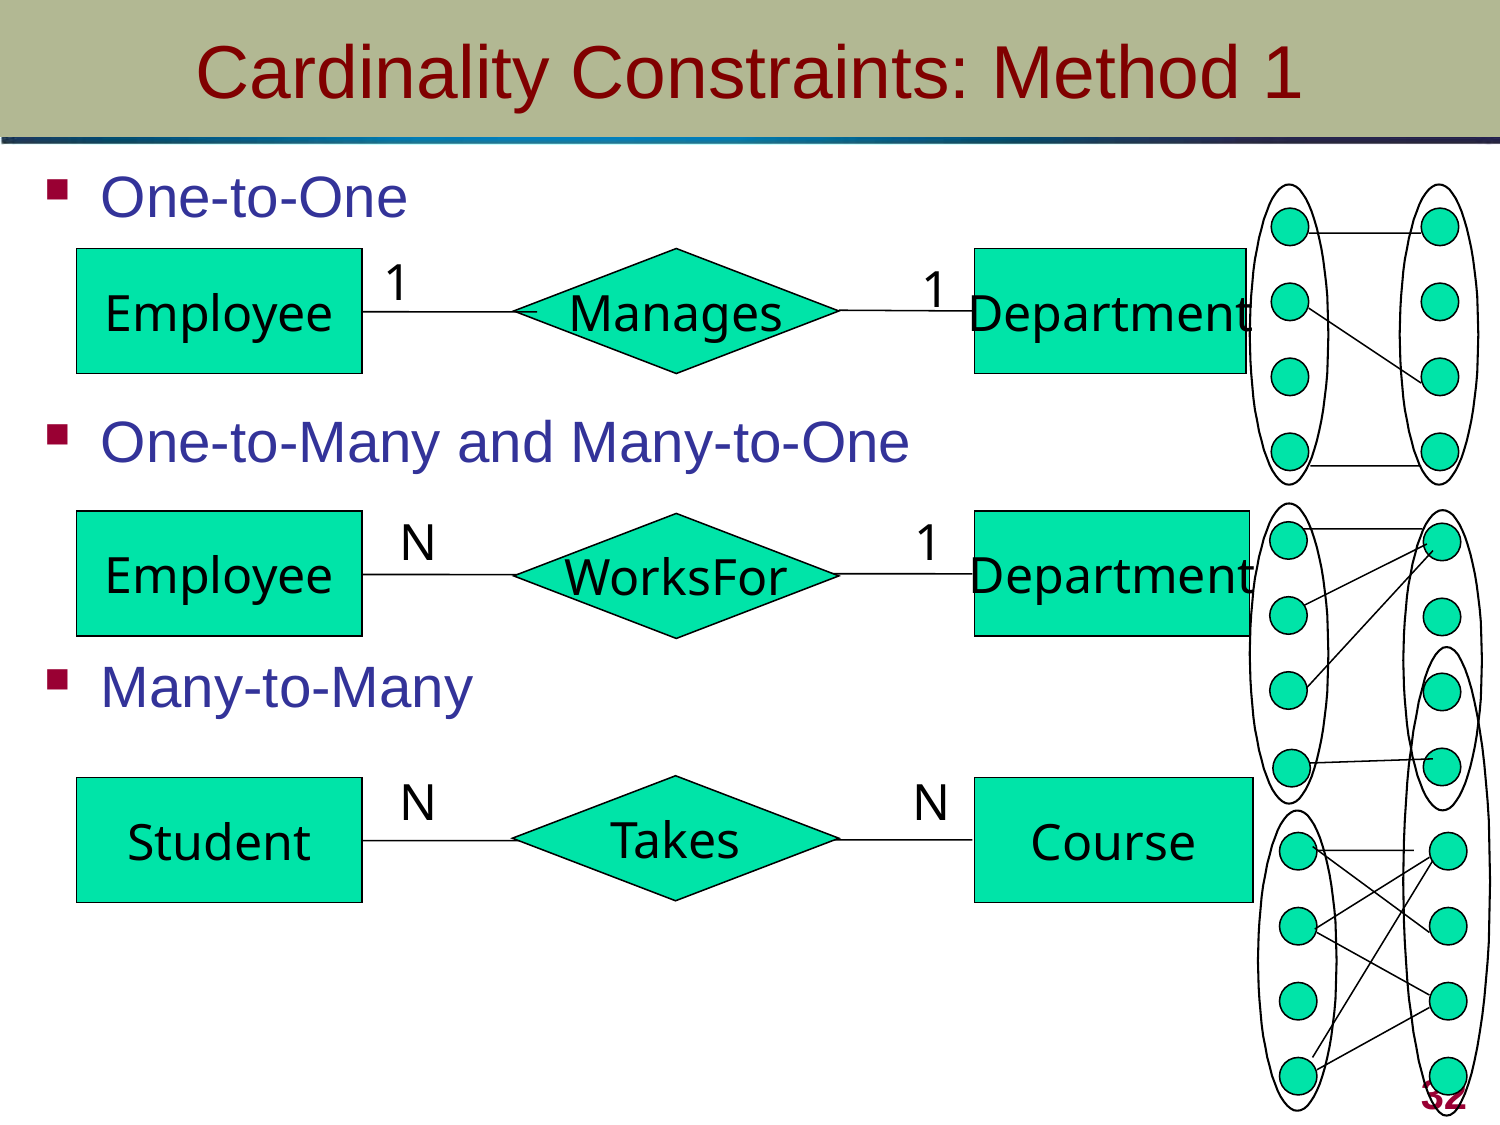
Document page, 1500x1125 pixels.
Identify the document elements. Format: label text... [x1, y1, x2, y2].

text_box N [385, 763, 453, 838]
text_box [1436, 647, 1491, 1049]
title Cardinality Constraints: Method 1 [0, 0, 1500, 138]
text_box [1297, 528, 1428, 608]
text_box N [385, 503, 453, 579]
text_box N [897, 763, 966, 838]
text_box Manages [513, 248, 839, 374]
text_box Student [76, 777, 363, 903]
picture [0, 138, 1500, 145]
text_box [1249, 184, 1329, 485]
text_box [1257, 810, 1307, 1049]
text_box [1399, 184, 1479, 485]
text_box Employee [76, 511, 363, 637]
text_box Department [974, 248, 1247, 374]
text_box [1316, 932, 1430, 1070]
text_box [1306, 550, 1434, 851]
text_box 1 [906, 250, 965, 325]
text_box 1 [368, 243, 427, 319]
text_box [1312, 857, 1434, 1058]
text_box [1249, 503, 1311, 804]
text_box Employee [76, 248, 363, 374]
text_box Course [974, 777, 1253, 903]
list One-to-One One-to-Many and Many-to-One Many-to-Many [29, 151, 1483, 1083]
text_box WorksFor [513, 513, 839, 639]
text_box Department [974, 511, 1250, 637]
text_box Takes [512, 775, 839, 901]
text_box [1424, 510, 1482, 719]
text_box 1 [899, 503, 958, 579]
slide_number 32 [1169, 1049, 1483, 1125]
